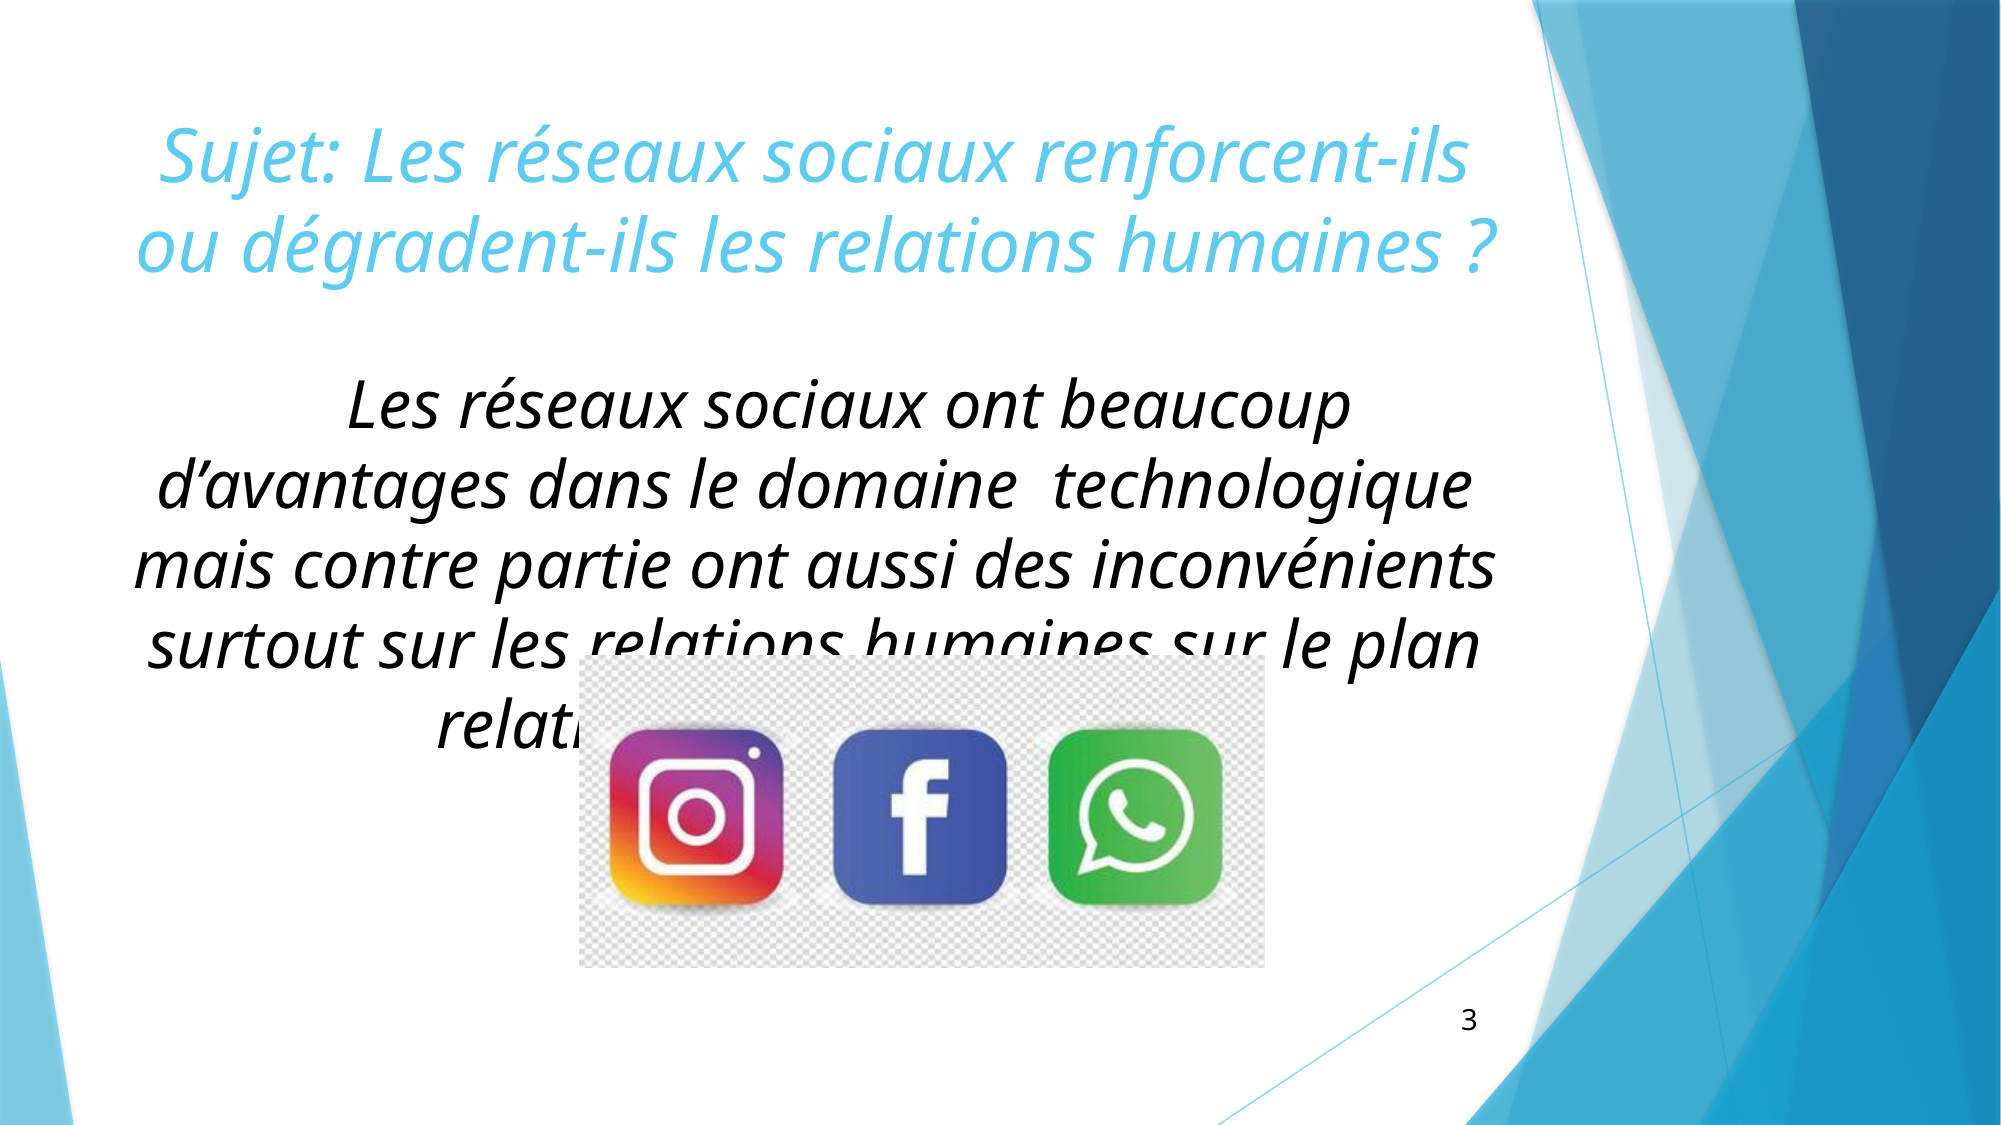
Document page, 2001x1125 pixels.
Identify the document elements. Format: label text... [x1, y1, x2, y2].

picture [579, 654, 1265, 969]
slide_number 3 [1380, 991, 1493, 1051]
title Sujet: Les réseaux sociaux renforcent-ils ou dégradent-ils les relations humaines ? [111, 99, 1522, 317]
list Les réseaux sociaux ont beaucoup d’avantages dans le domaine technologique mais contre partie ont aussi des inconvénients surtout sur les relations humaines sur le plan relationnel et émotionnel. [111, 354, 1522, 992]
